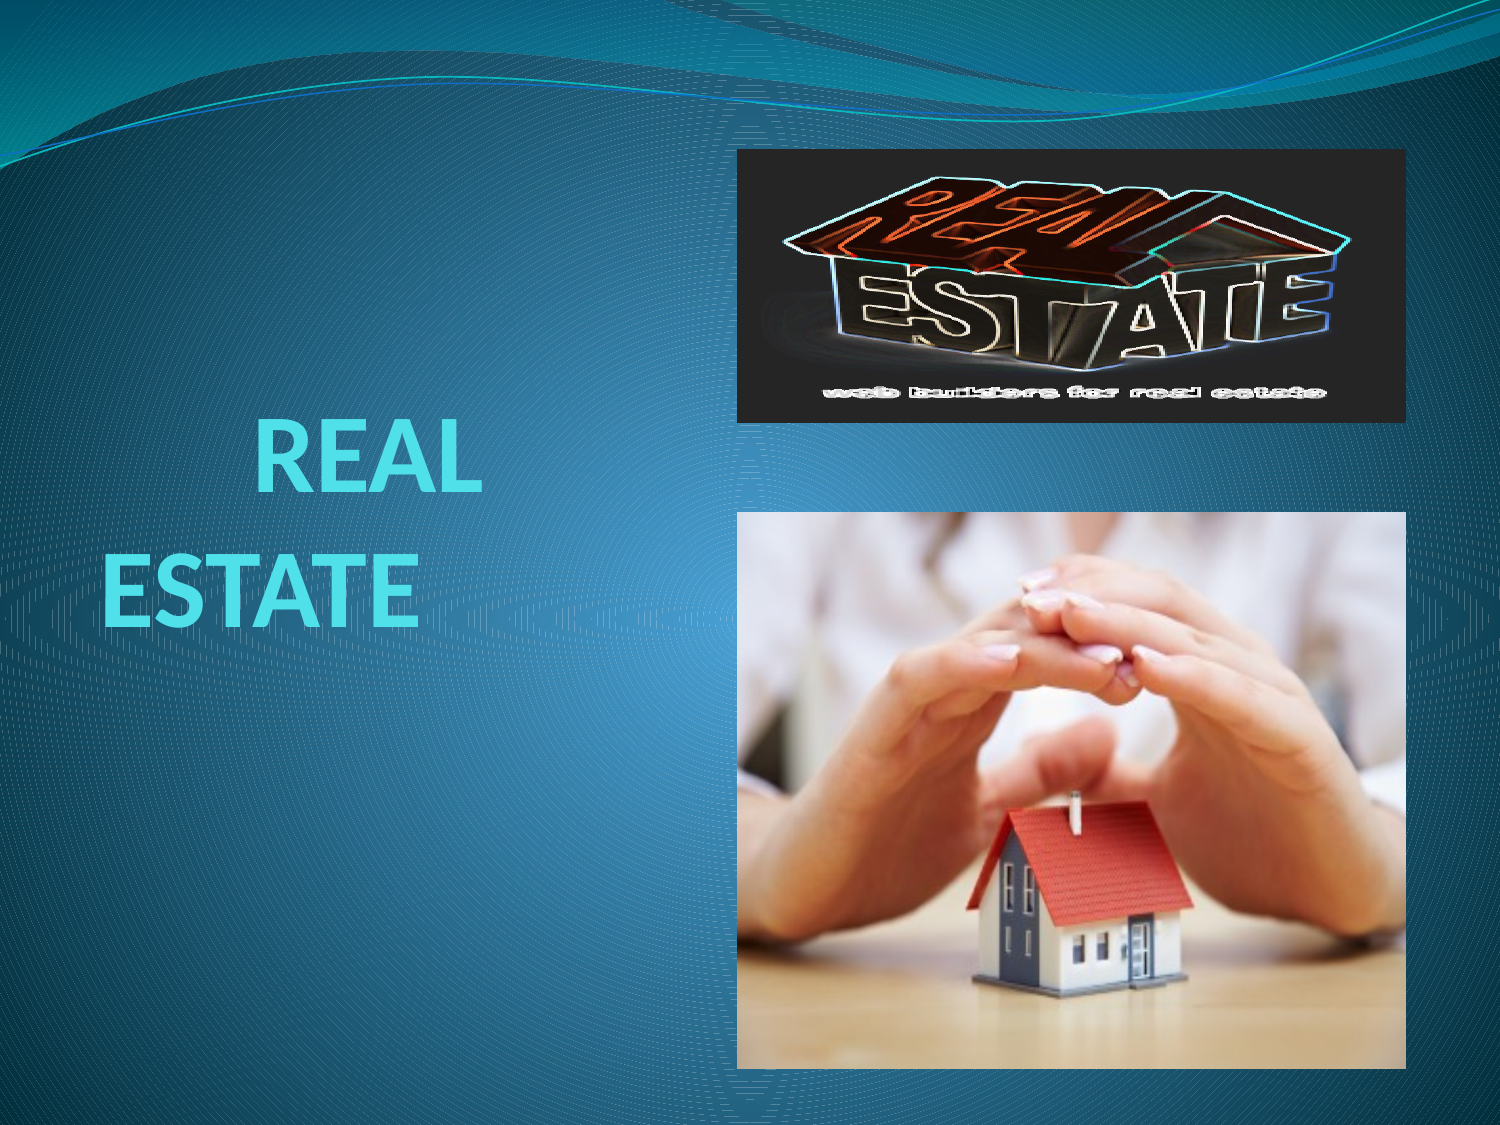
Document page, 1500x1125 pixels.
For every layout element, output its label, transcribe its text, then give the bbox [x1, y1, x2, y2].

picture [737, 512, 1406, 1069]
picture [737, 149, 1406, 424]
title REAL ESTATE [75, 375, 488, 650]
